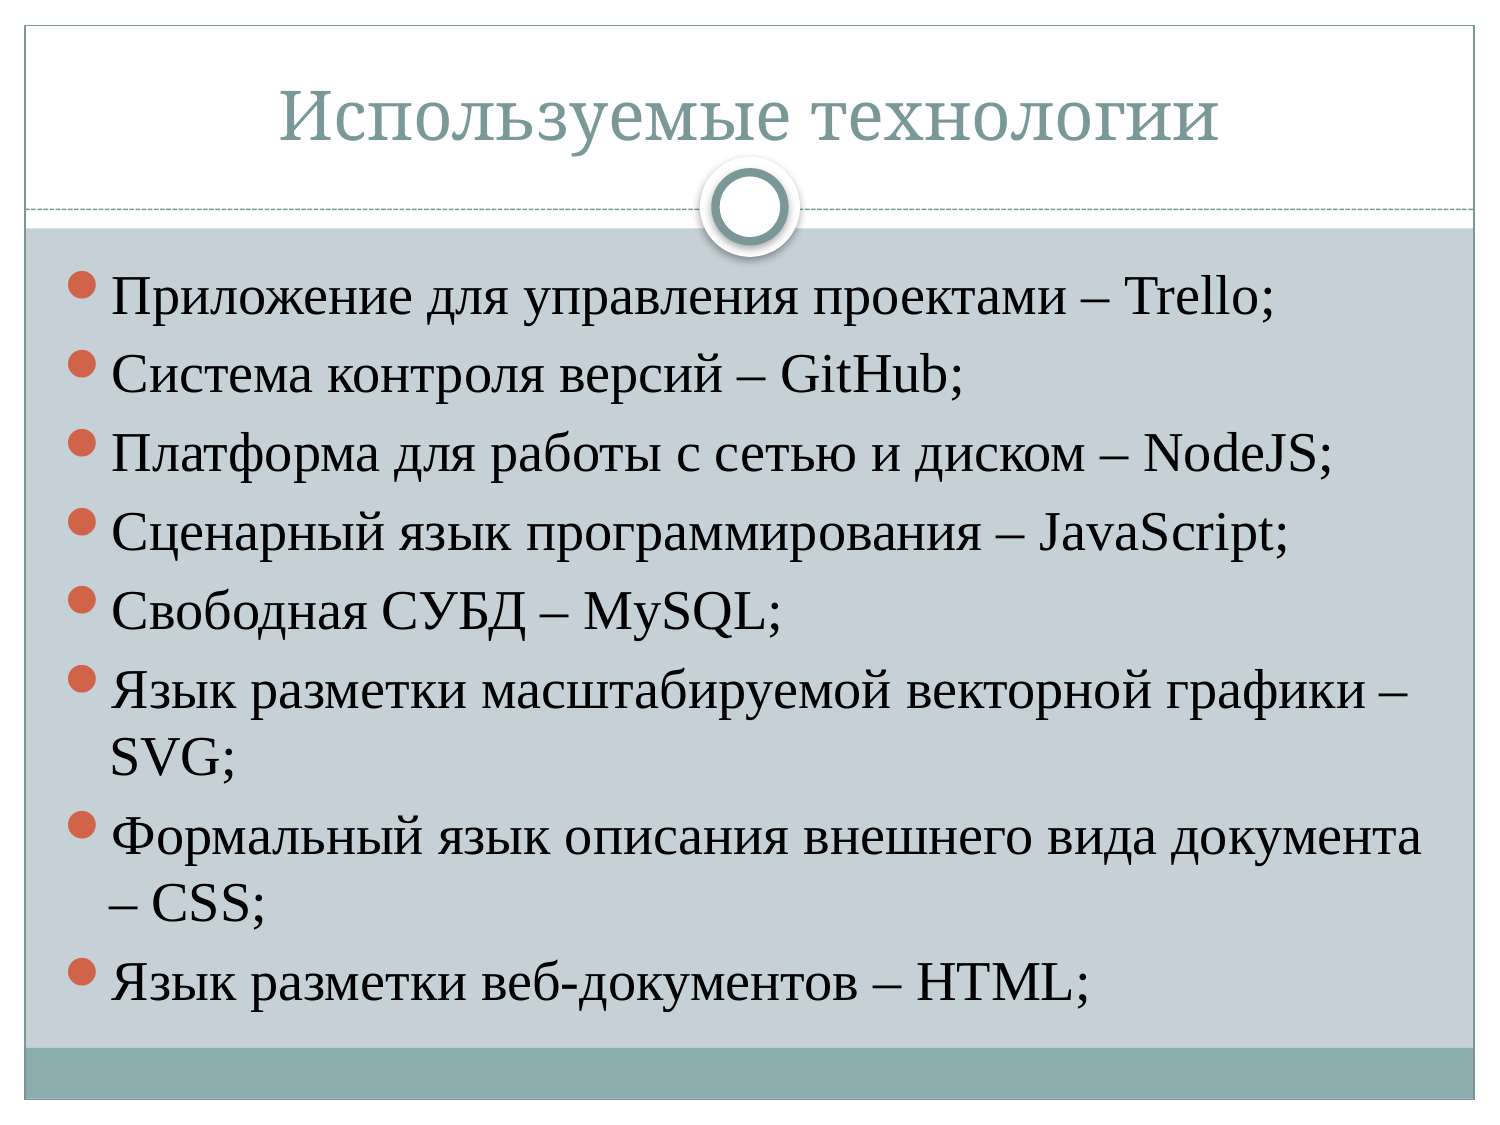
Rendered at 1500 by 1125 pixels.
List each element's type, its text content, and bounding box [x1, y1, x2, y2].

list Приложение для управления проектами – Trello; Система контроля версий – GitHub; Платформа для работы с сетью и диском – NodeJS; Сценарный язык программирования – JavaScript; Свободная СУБД – MySQL; Язык разметки масштабируемой векторной графики – SVG; Формальный язык описания внешнего вида документа – CSS; Язык разметки веб-документов – HTML; [49, 250, 1445, 1055]
title Используемые технологии [49, 37, 1450, 162]
